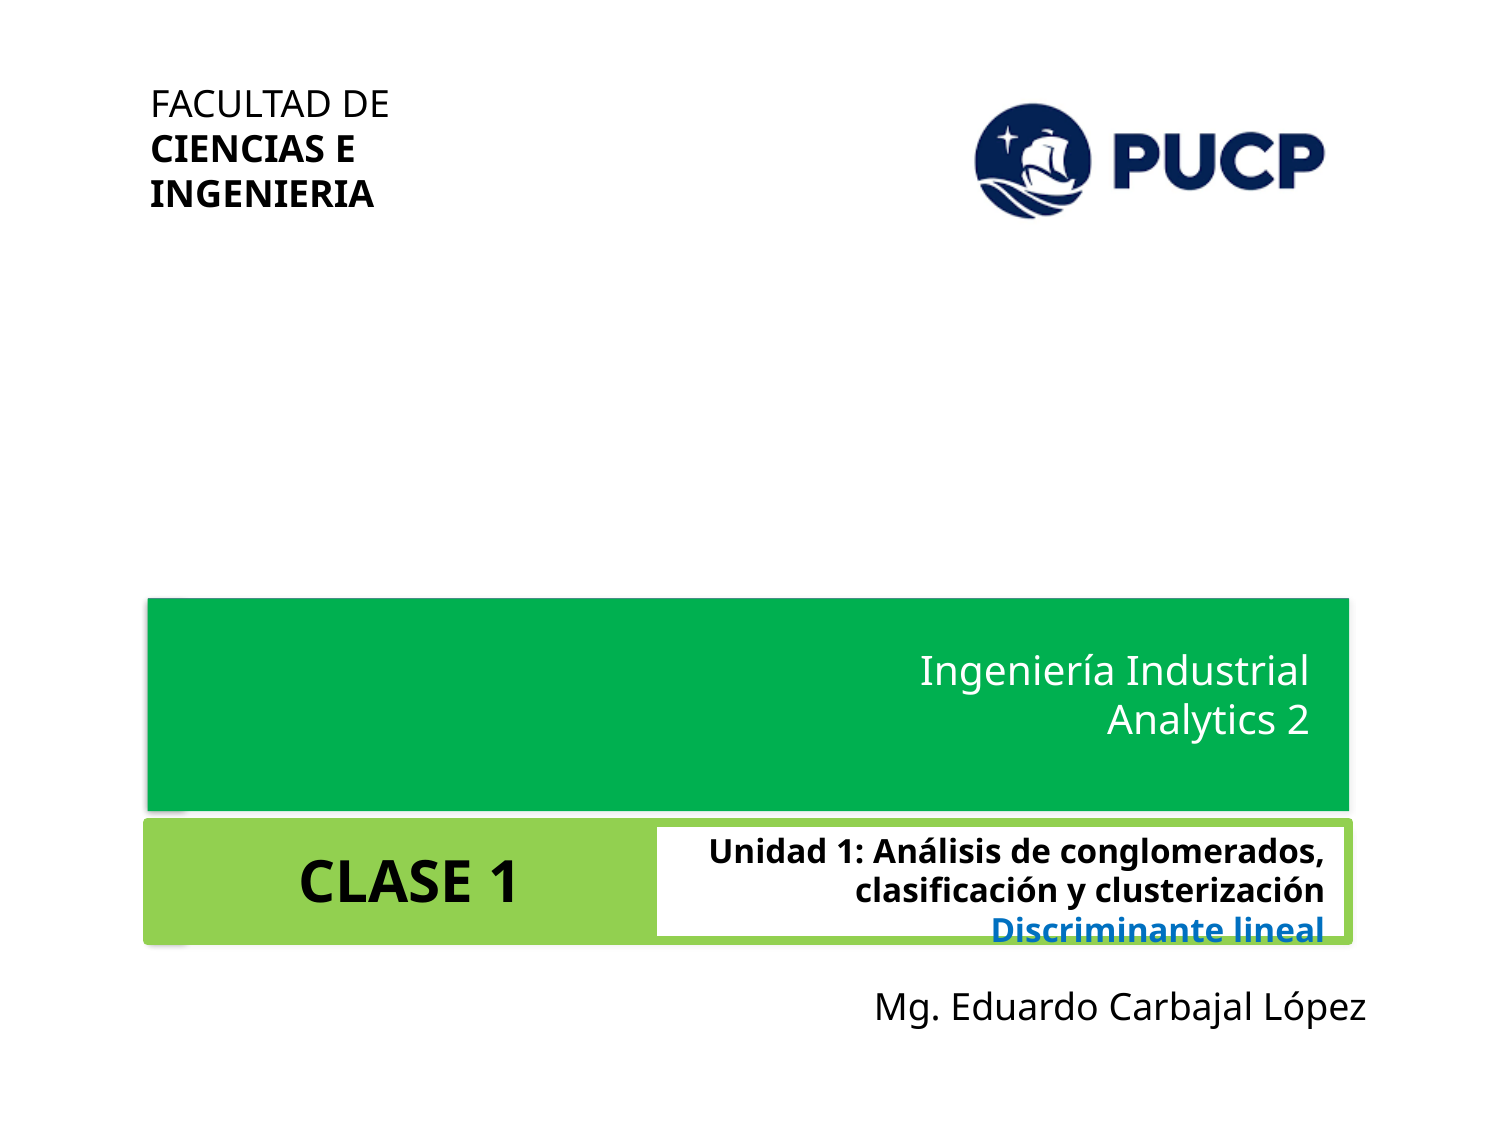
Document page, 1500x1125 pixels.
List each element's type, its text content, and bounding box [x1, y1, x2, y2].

text_box Mg. Eduardo Carbajal López [858, 975, 1382, 1036]
text_box [146, 821, 657, 942]
subtitle Unidad 1: Análisis de conglomerados, clasificación y clusterización Discriminante lineal [657, 822, 1341, 923]
text_box CLASE 1 [283, 836, 537, 922]
text_box [146, 597, 1351, 813]
title Ingeniería Industrial Analytics 2 [200, 637, 1325, 800]
text_box FACULTAD DE CIENCIAS E INGENIERIA [135, 72, 406, 223]
picture [915, 30, 1385, 294]
text_box [657, 821, 1350, 942]
